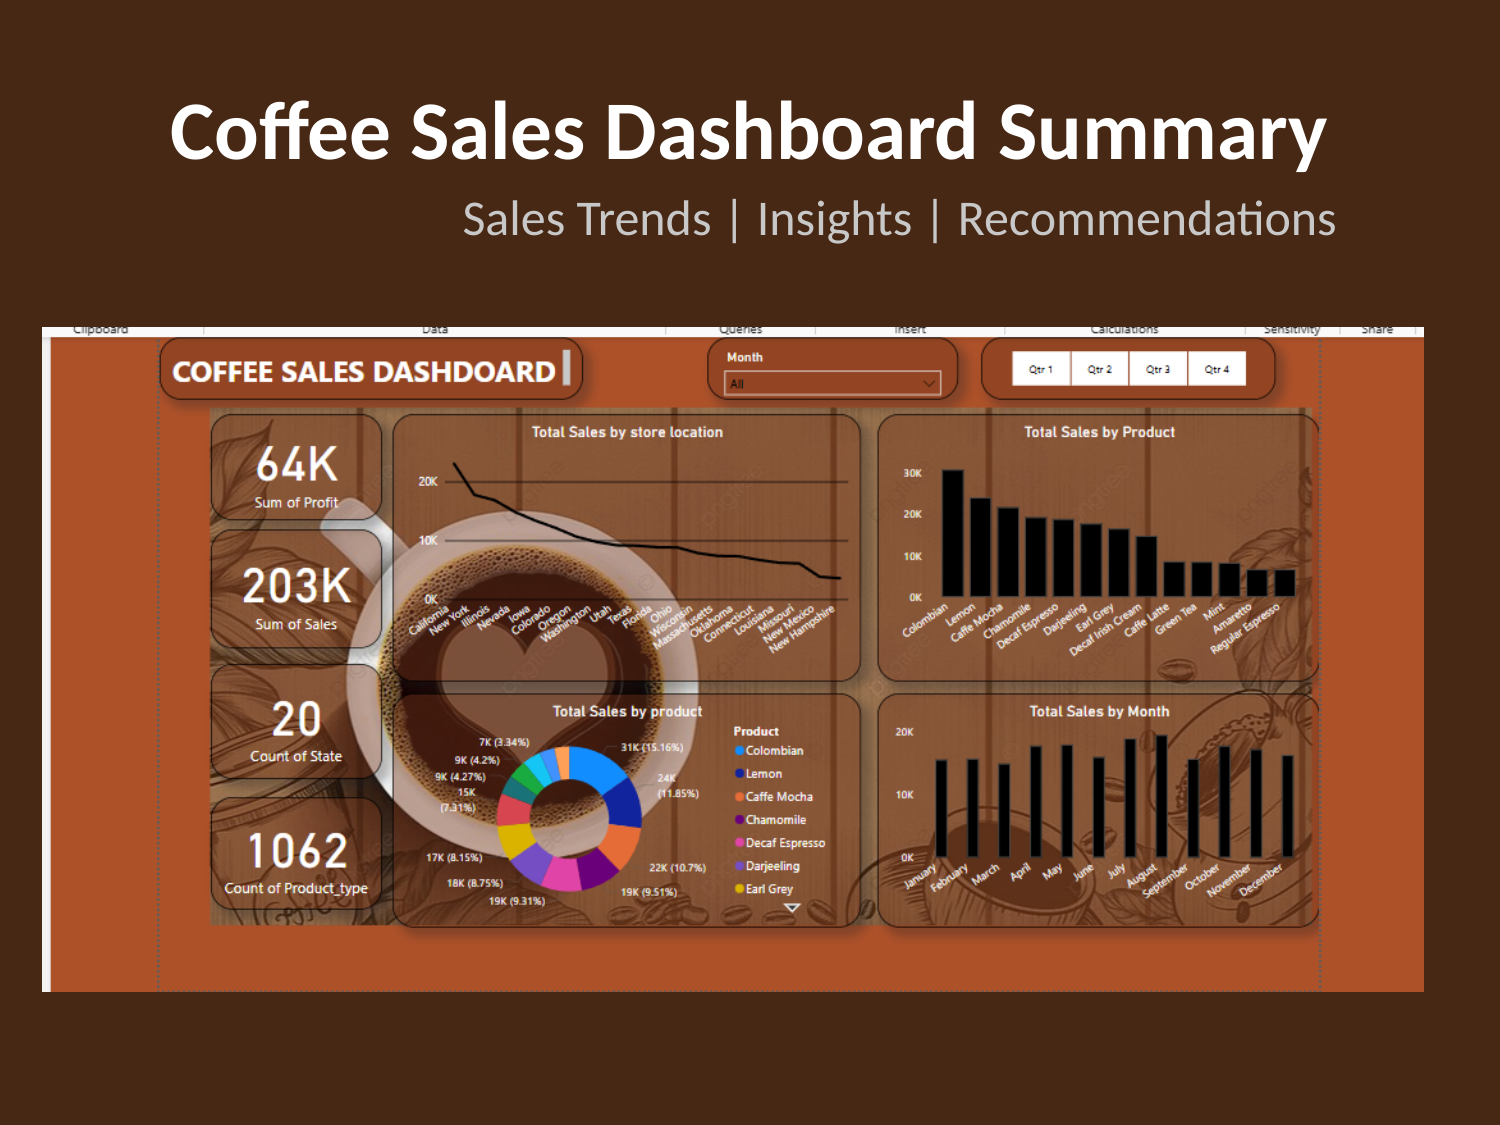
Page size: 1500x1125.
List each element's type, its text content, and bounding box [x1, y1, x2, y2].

text_box Sales Trends | Insights | Recommendations [447, 133, 1353, 253]
picture [42, 327, 1425, 993]
text_box Coffee Sales Dashboard Summary [155, 23, 1345, 184]
